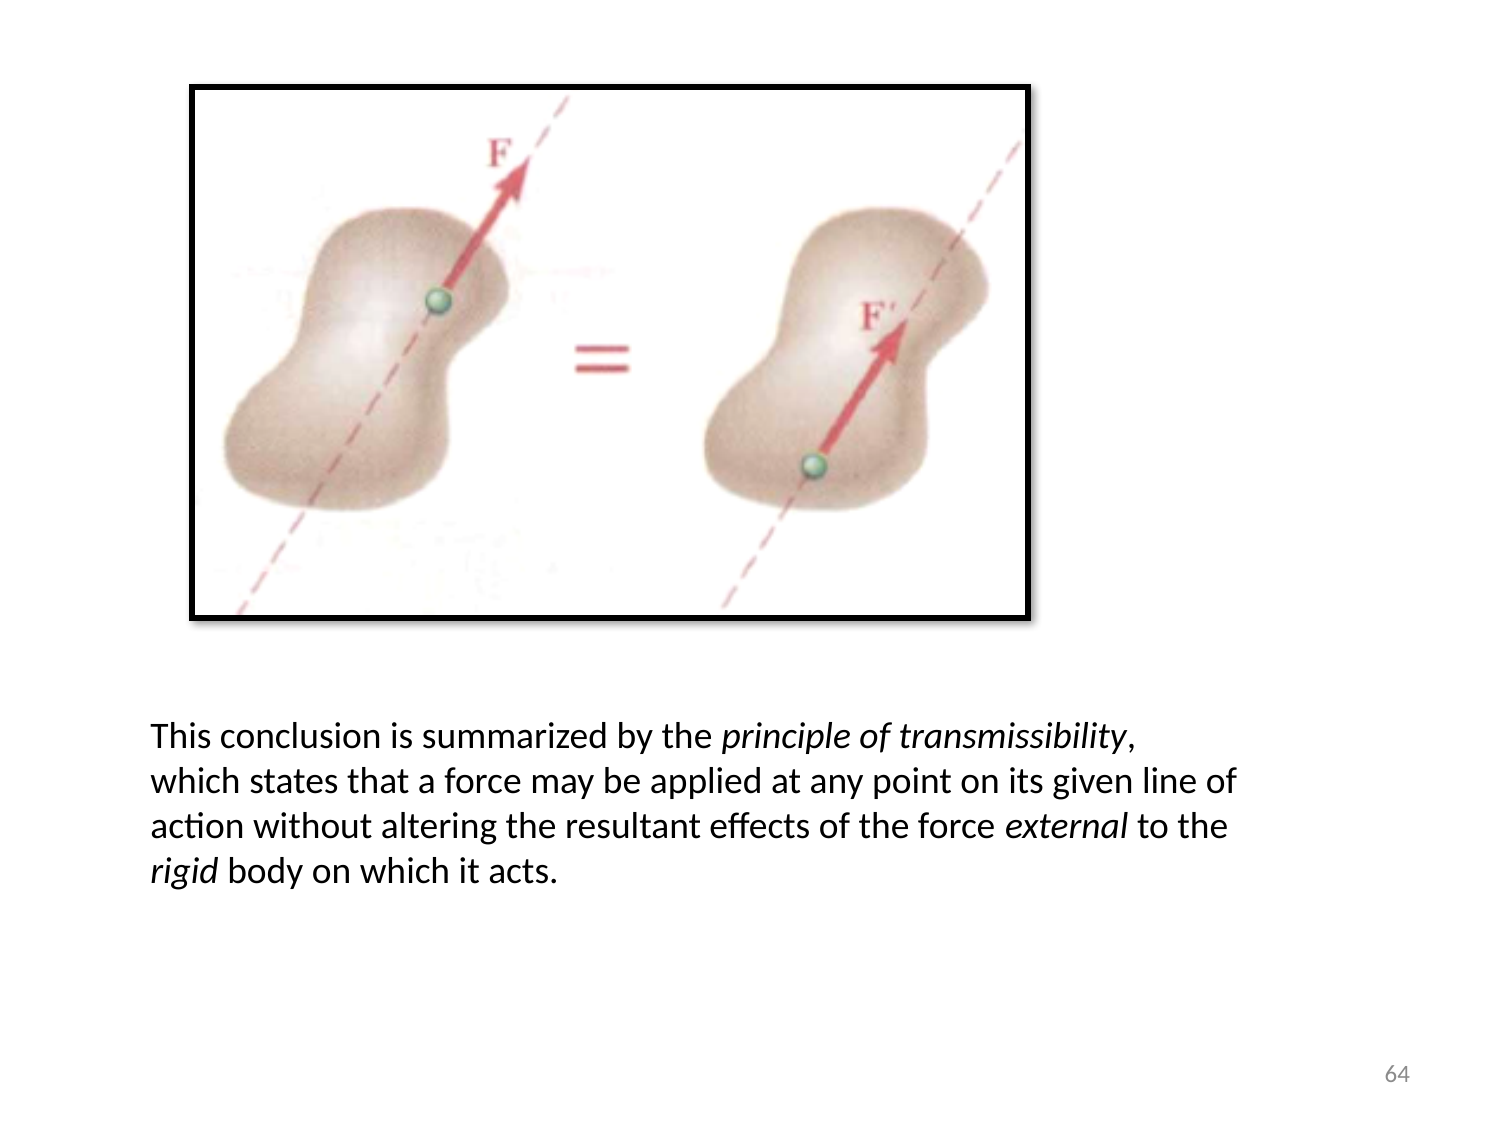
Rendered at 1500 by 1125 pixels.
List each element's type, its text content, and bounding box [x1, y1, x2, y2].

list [194, 89, 1026, 616]
slide_number 64 [1074, 1042, 1425, 1103]
text_box This conclusion is summarized by the principle of transmissibility, which states that a force may be applied at any point on its given line of action without altering the resultant effects of the force external to the rigid body on which it acts. [135, 704, 1447, 899]
